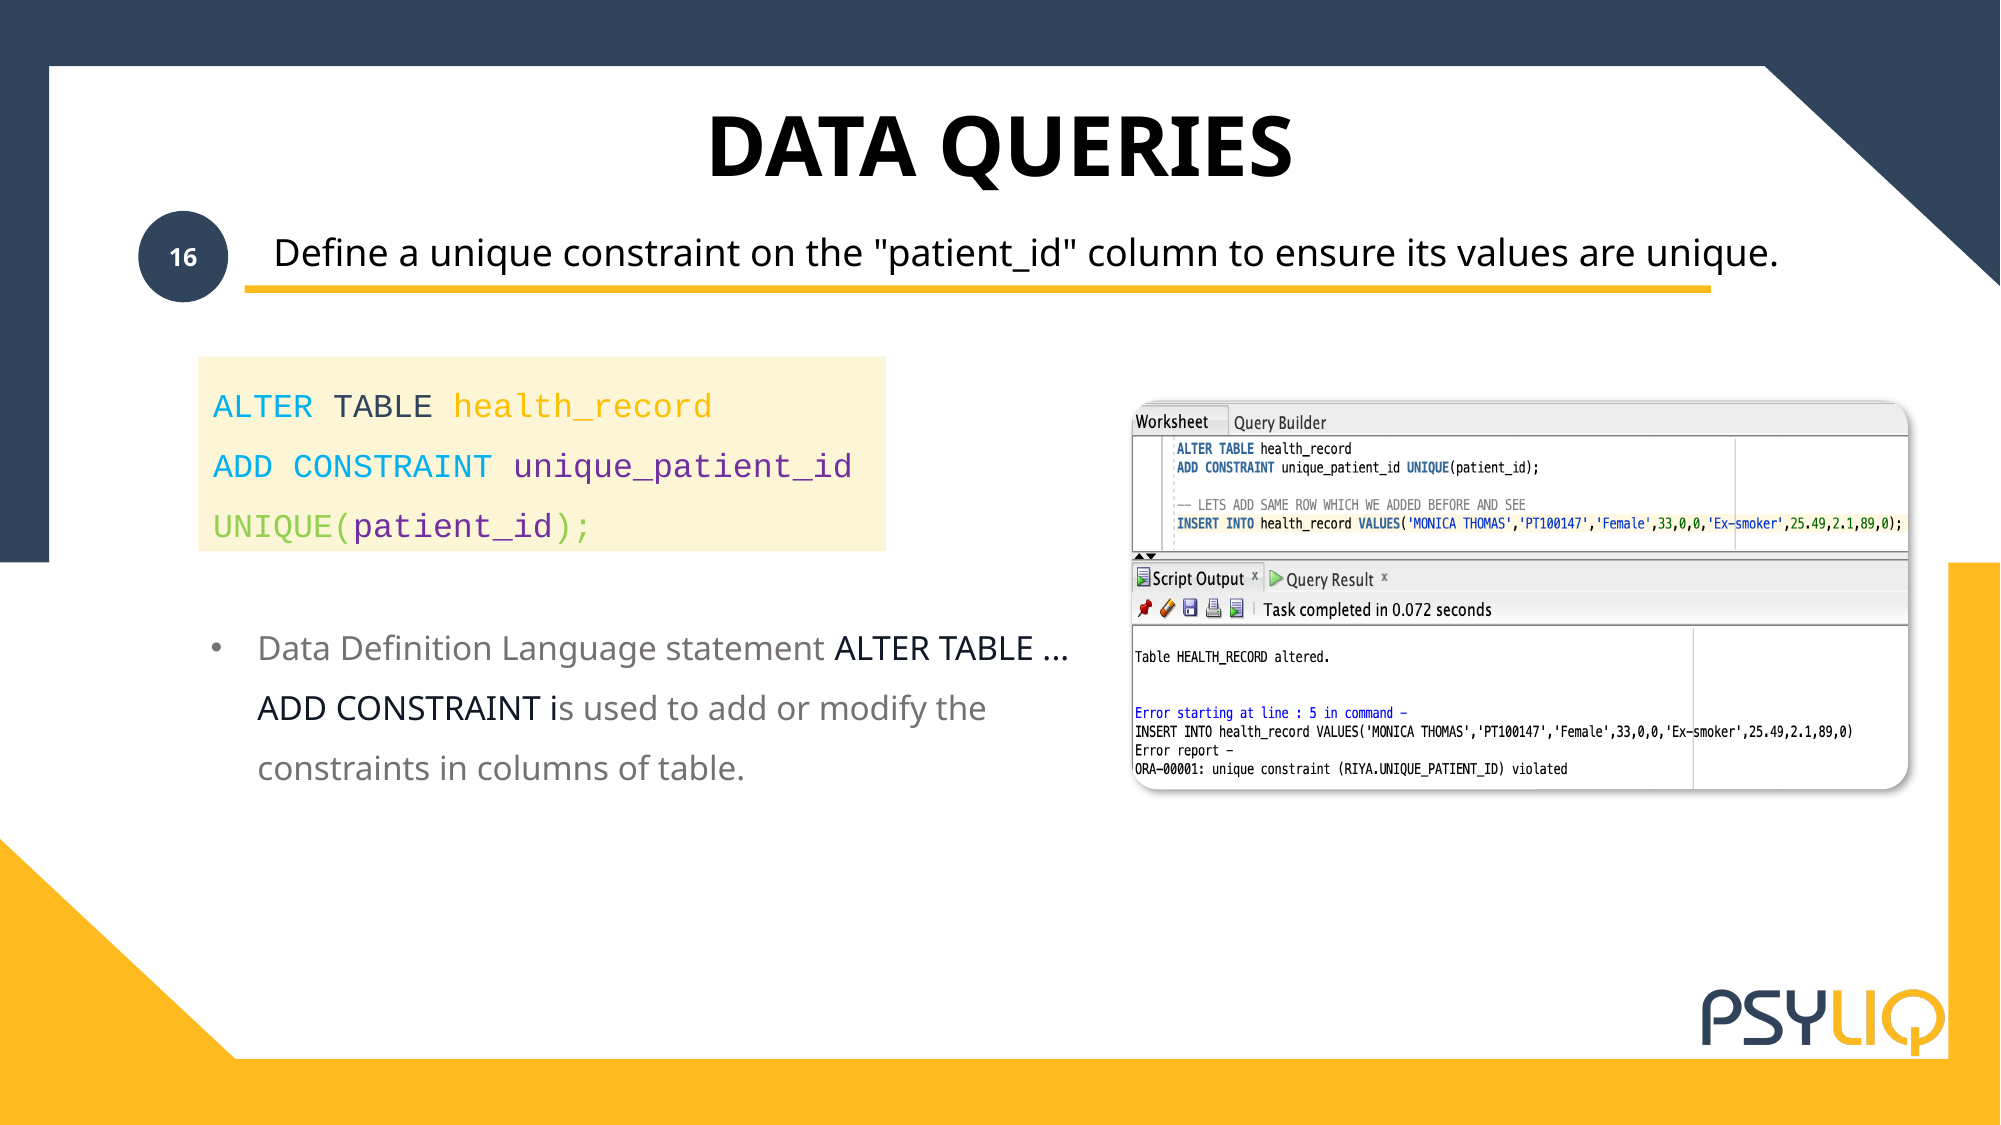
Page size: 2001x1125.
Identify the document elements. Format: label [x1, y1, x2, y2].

text_box [0, 562, 2000, 1125]
picture [1685, 978, 1949, 1060]
picture [1131, 400, 1908, 790]
text_box [0, 0, 2000, 562]
